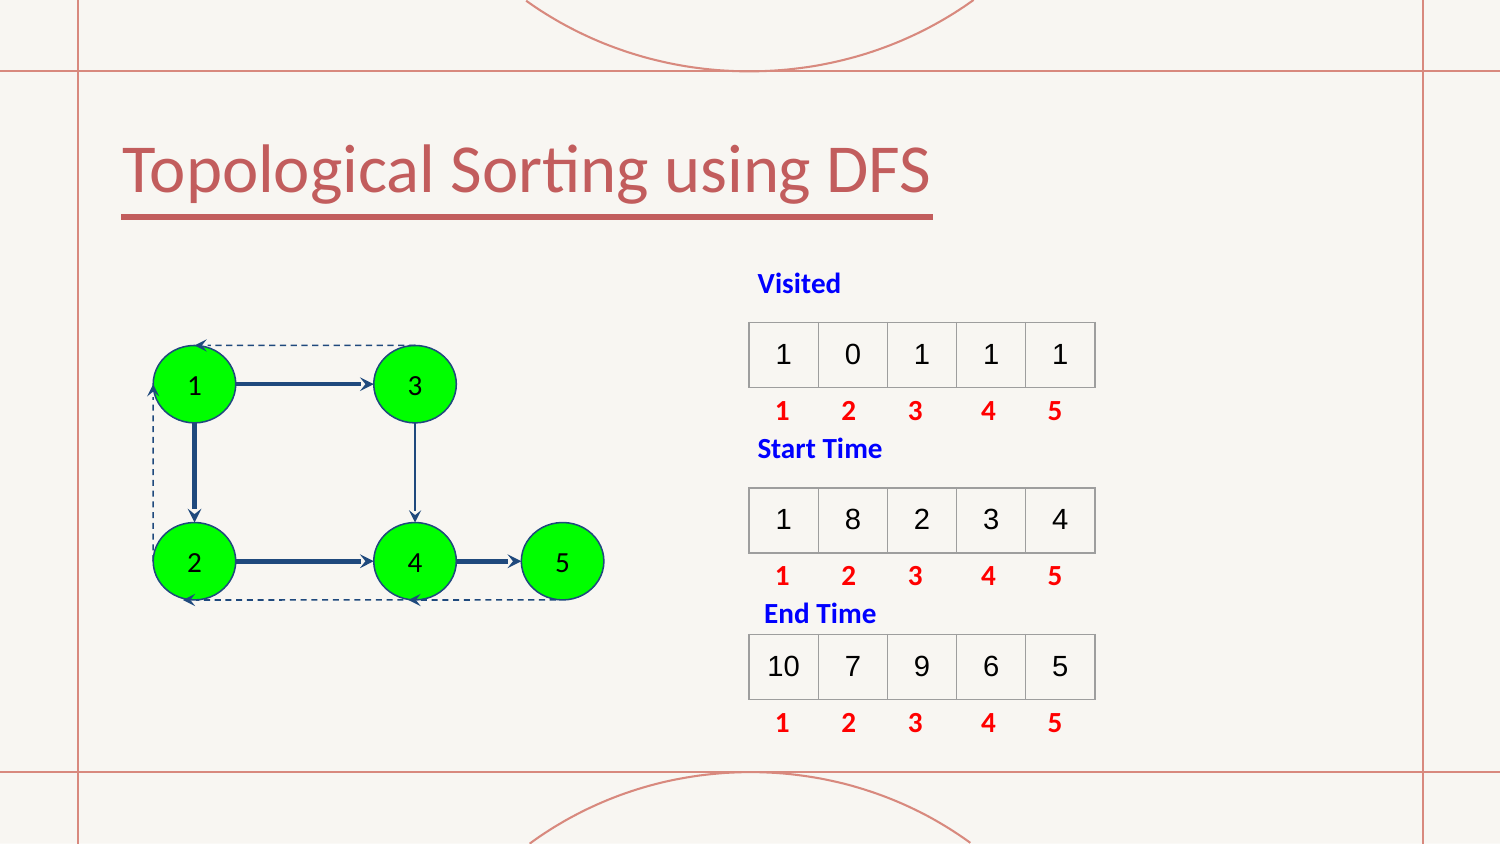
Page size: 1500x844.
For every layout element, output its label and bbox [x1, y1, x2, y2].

table_header [750, 667, 818, 687]
title [122, 123, 936, 265]
text_box [714, 687, 1113, 775]
text_box [540, 249, 1089, 336]
table_header [819, 502, 887, 541]
table_header [750, 502, 818, 541]
text_box [152, 234, 1113, 711]
table_header [1026, 635, 1094, 687]
table_header [888, 489, 956, 541]
table_header [819, 323, 887, 376]
table_header [1026, 489, 1094, 541]
table_header [750, 336, 818, 376]
text_box [540, 376, 1113, 502]
table_header [957, 635, 1025, 687]
table_header [957, 323, 1025, 376]
table_header [957, 489, 1025, 541]
table_header [819, 667, 887, 687]
table_header [1026, 323, 1094, 376]
table_header [888, 635, 956, 687]
table_header [888, 323, 956, 376]
